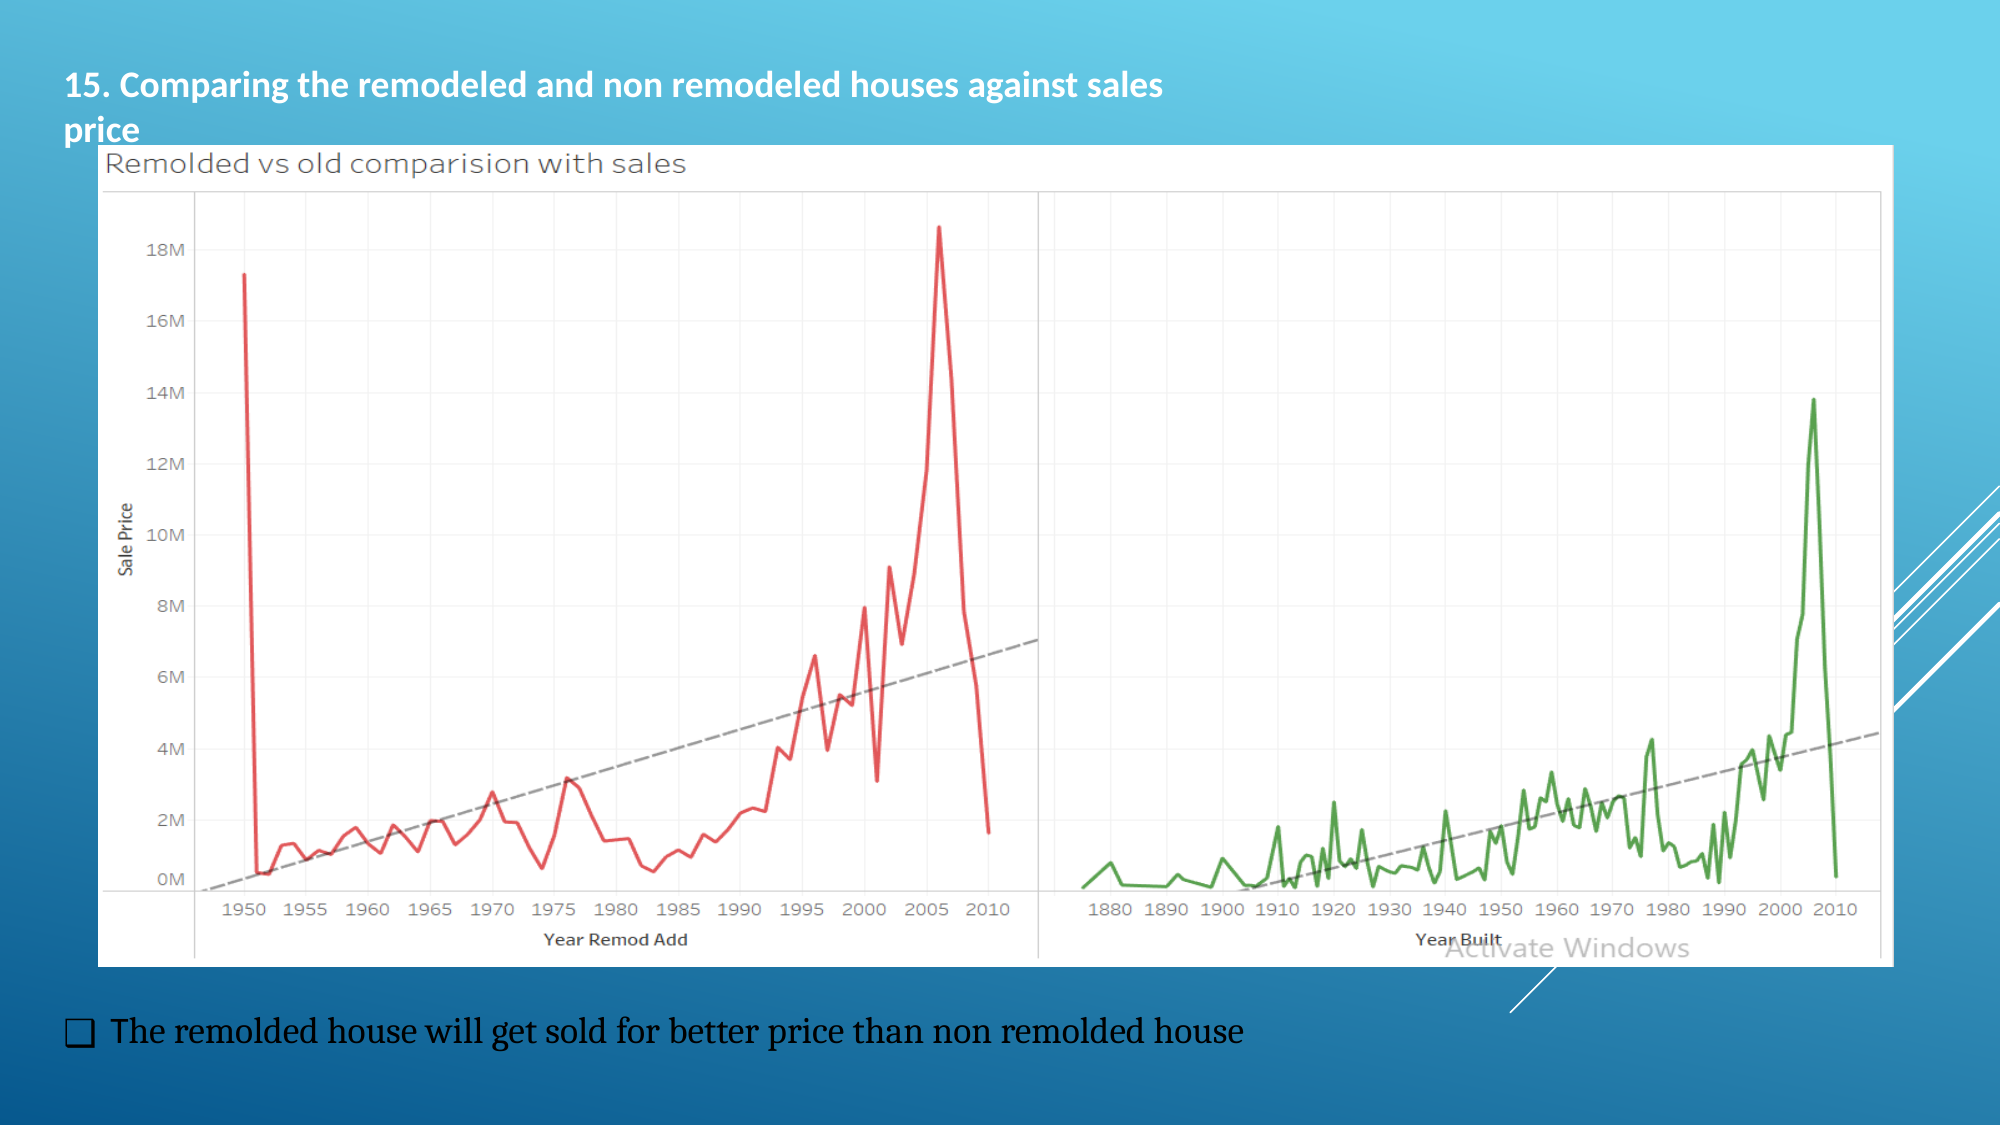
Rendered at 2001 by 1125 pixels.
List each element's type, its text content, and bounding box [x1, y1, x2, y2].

text_box The remolded house will get sold for better price than non remolded house [48, 998, 1953, 1059]
picture [98, 145, 1894, 967]
text_box 15. Comparing the remodeled and non remodeled houses against sales price [48, 52, 1236, 114]
